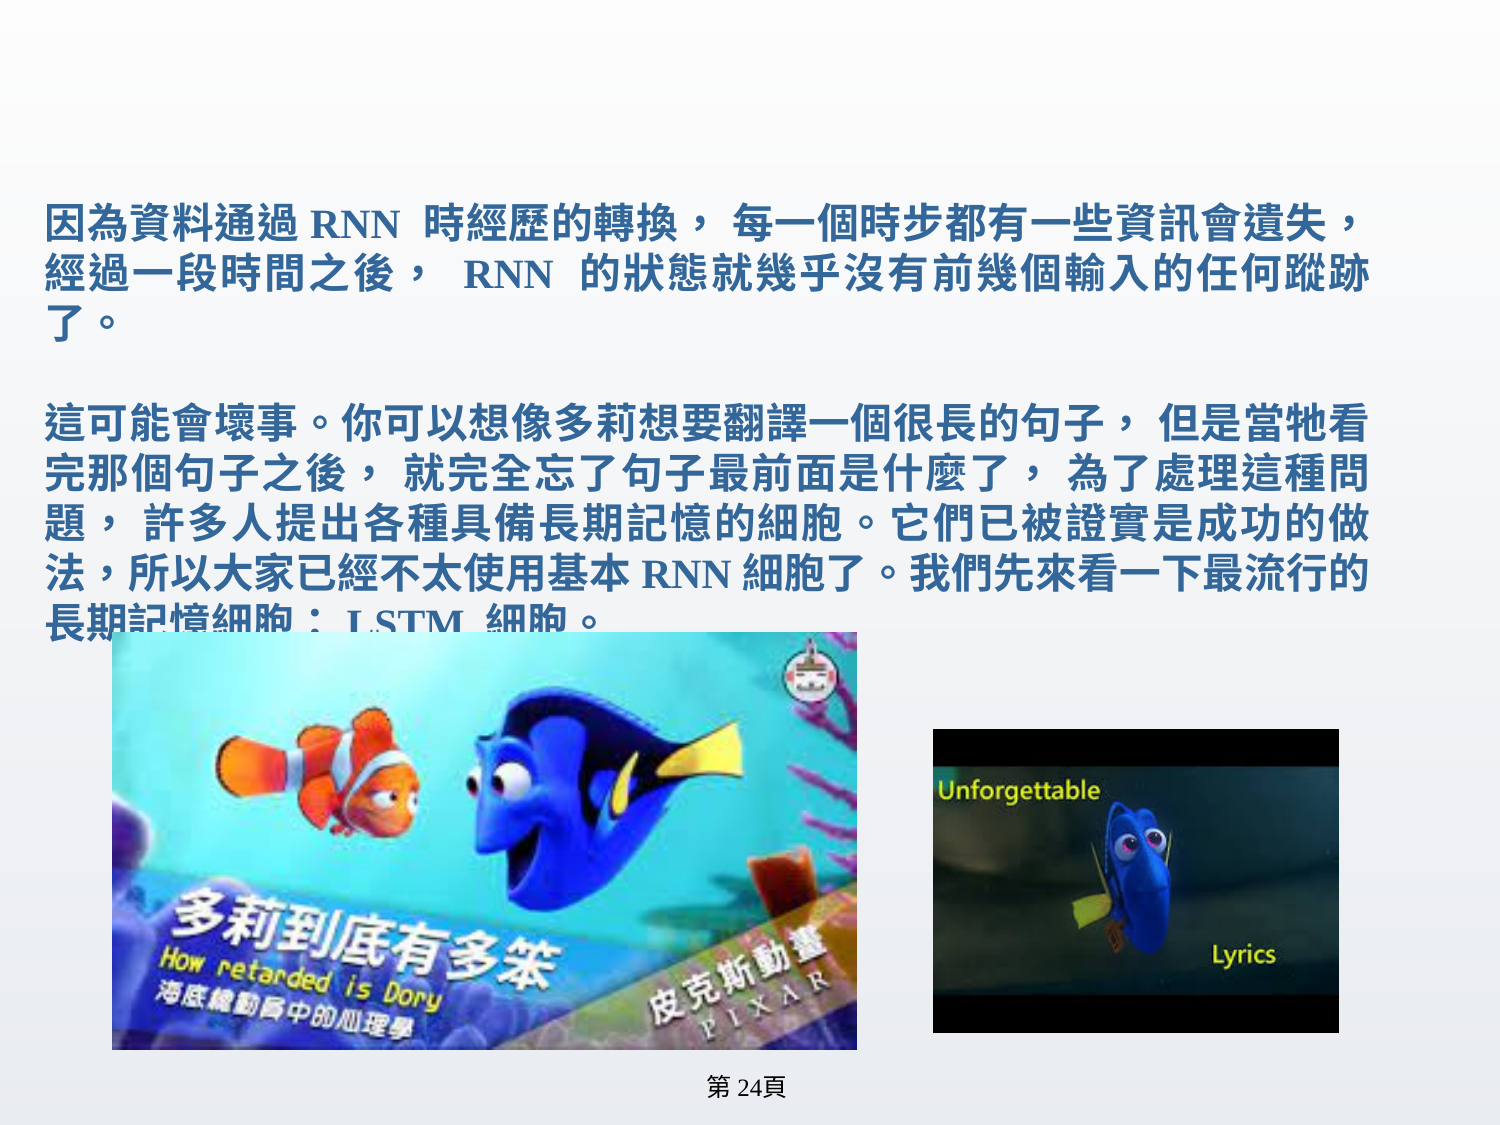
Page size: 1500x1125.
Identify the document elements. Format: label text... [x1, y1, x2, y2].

picture [933, 729, 1339, 1033]
picture [112, 632, 857, 1050]
list 因為資料通過RNN 時經歷的轉換， 每一個時步都有一些資訊會遺失，經過一段時間之後， RNN 的狀態就幾乎沒有前幾個輸入的任何蹤跡了。 這可能會壞事。你可以想像多莉想要翻譯一個很長的句子， 但是當牠看完那個句子之後， 就完全忘了句子最前面是什麼了， 為了處理這種問題， 許多人提出各種具備長期記憶的細胞。它們已被證實是成功的做法，所以大家已經不太使用基本RNN細胞了。我們先來看一下最流行的長期記憶細胞：LSTM 細胞。 [29, 189, 1386, 1017]
